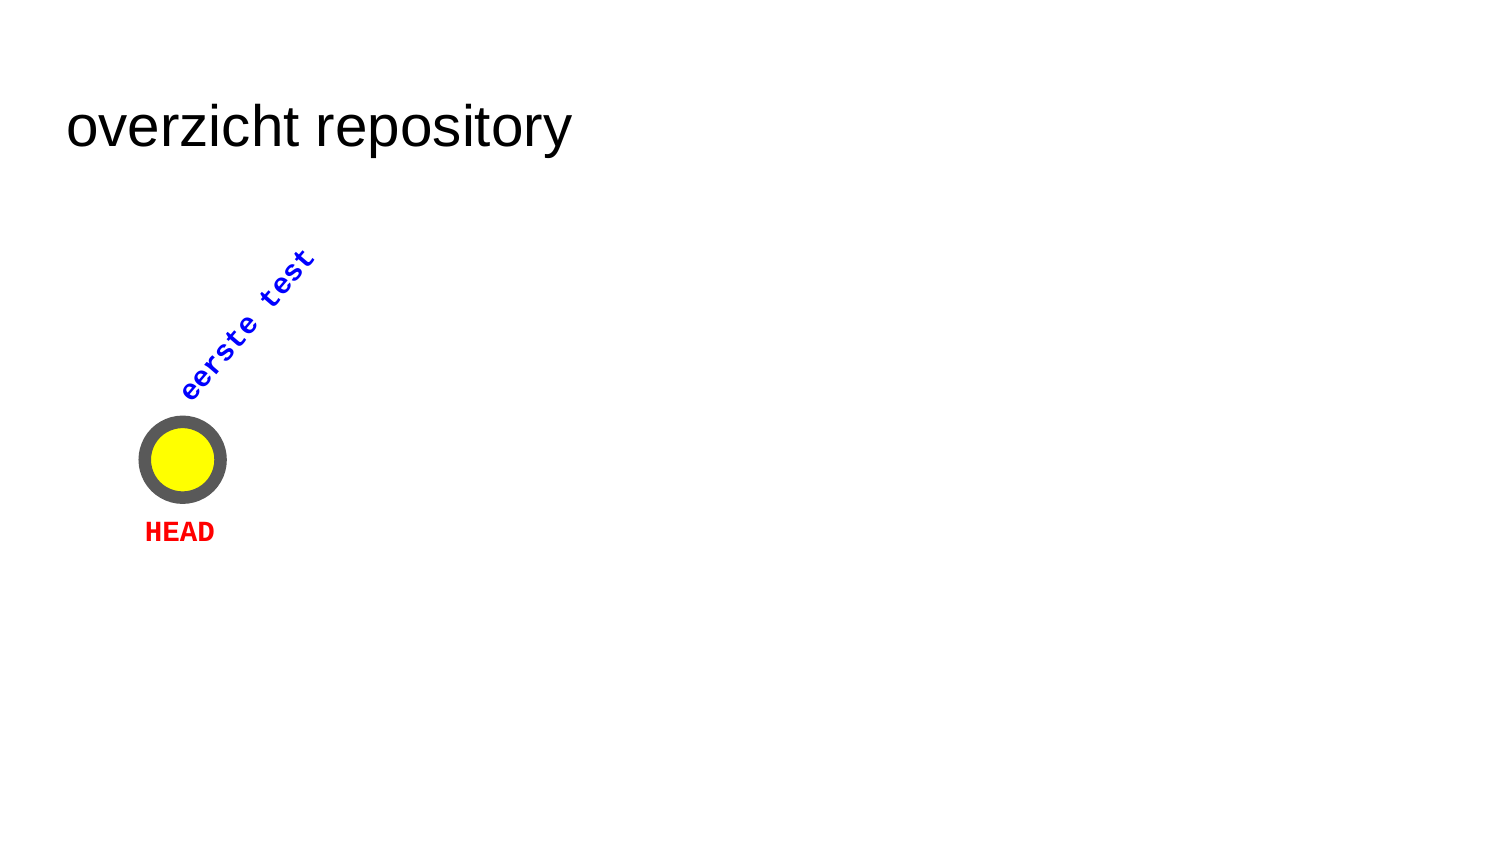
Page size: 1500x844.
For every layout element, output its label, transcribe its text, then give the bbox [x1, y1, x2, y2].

text_box eerste test [148, 169, 406, 448]
text_box [144, 421, 221, 497]
text_box HEAD [129, 497, 247, 564]
title overzicht repository [51, 72, 1449, 167]
